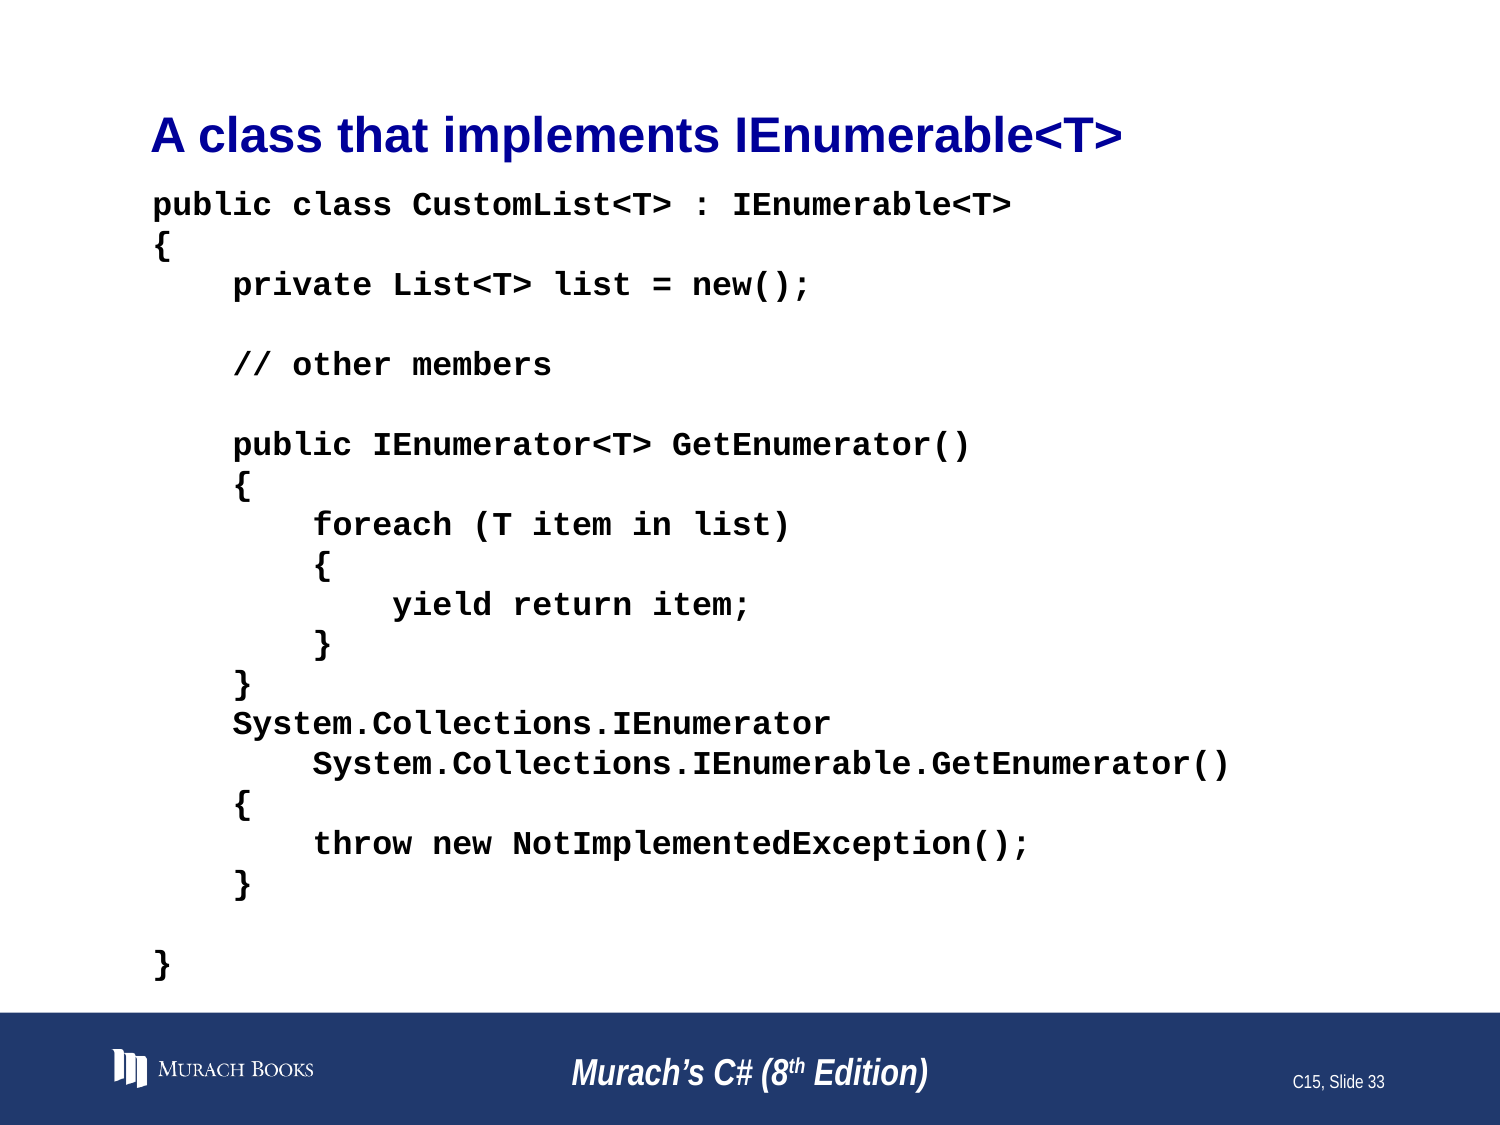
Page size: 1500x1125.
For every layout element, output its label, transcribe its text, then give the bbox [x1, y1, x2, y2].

slide_number C15, Slide 33 [1087, 1025, 1400, 1100]
footer [12, 1025, 450, 1100]
list public class CustomList<T> : IEnumerable<T> { private List<T> list = new(); // other members public IEnumerator<T> GetEnumerator() { foreach (T item in list) { yield return item; } } System.Collections.IEnumerator System.Collections.IEnumerable.GetEnumerator() { throw new NotImplementedException(); } } [137, 174, 1350, 975]
slide_number Murach’s C# (8th Edition) [450, 1025, 1050, 1100]
title A class that implements IEnumerable<T> [150, 102, 1350, 164]
